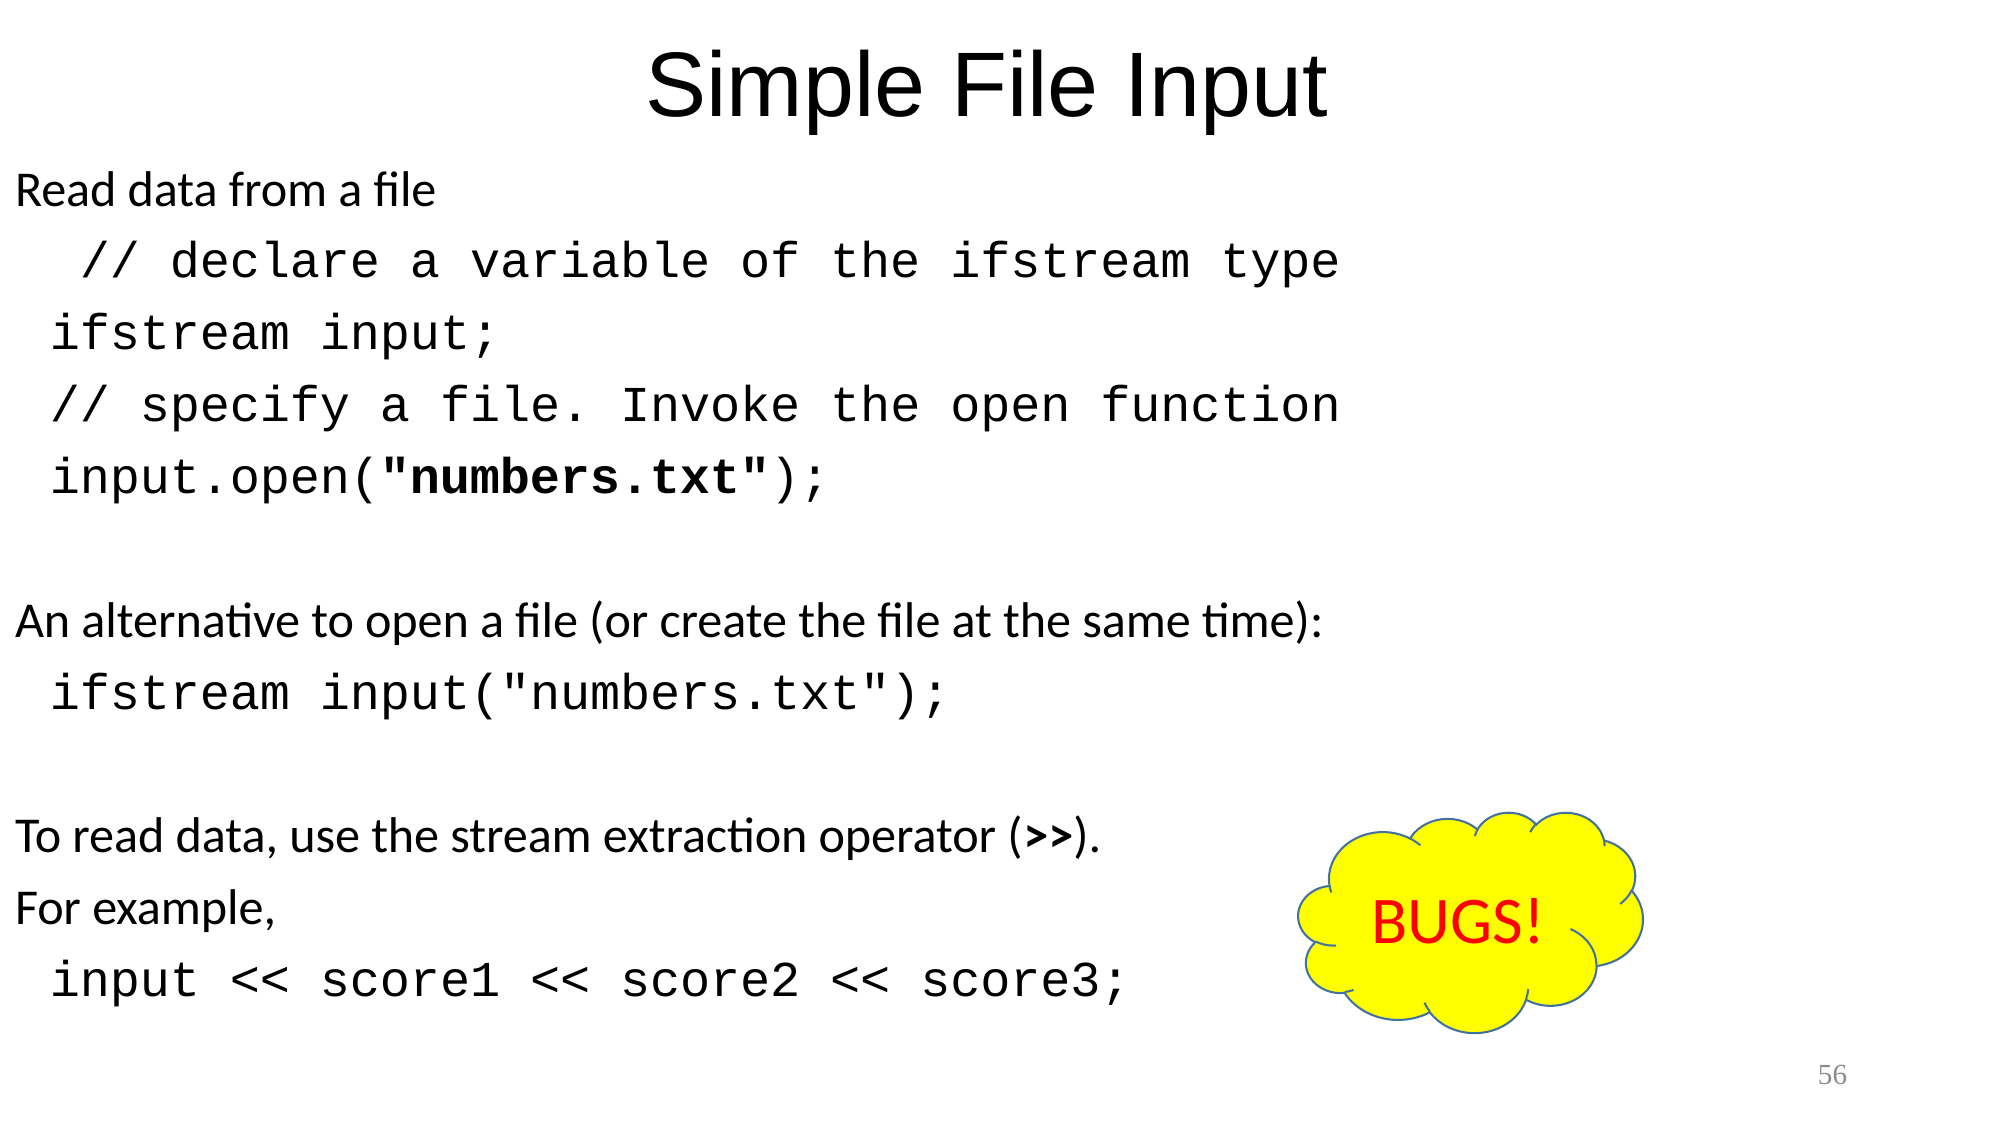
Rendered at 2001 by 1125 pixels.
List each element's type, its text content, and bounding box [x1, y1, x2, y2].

list Read data from a file // declare a variable of the ifstream type ifstream input; // specify a file. Invoke the open function input.open("numbers.txt"); An alternative to open a file (or create the file at the same time): ifstream input("numbers.txt"); To read data, use the stream extraction operator (>>). For example, input << score1 << score2 << score3; [0, 155, 2000, 1022]
text_box BUGS! [1296, 811, 1645, 1035]
title Simple File Input [0, 17, 2000, 155]
slide_number 56 [1412, 1042, 1863, 1103]
